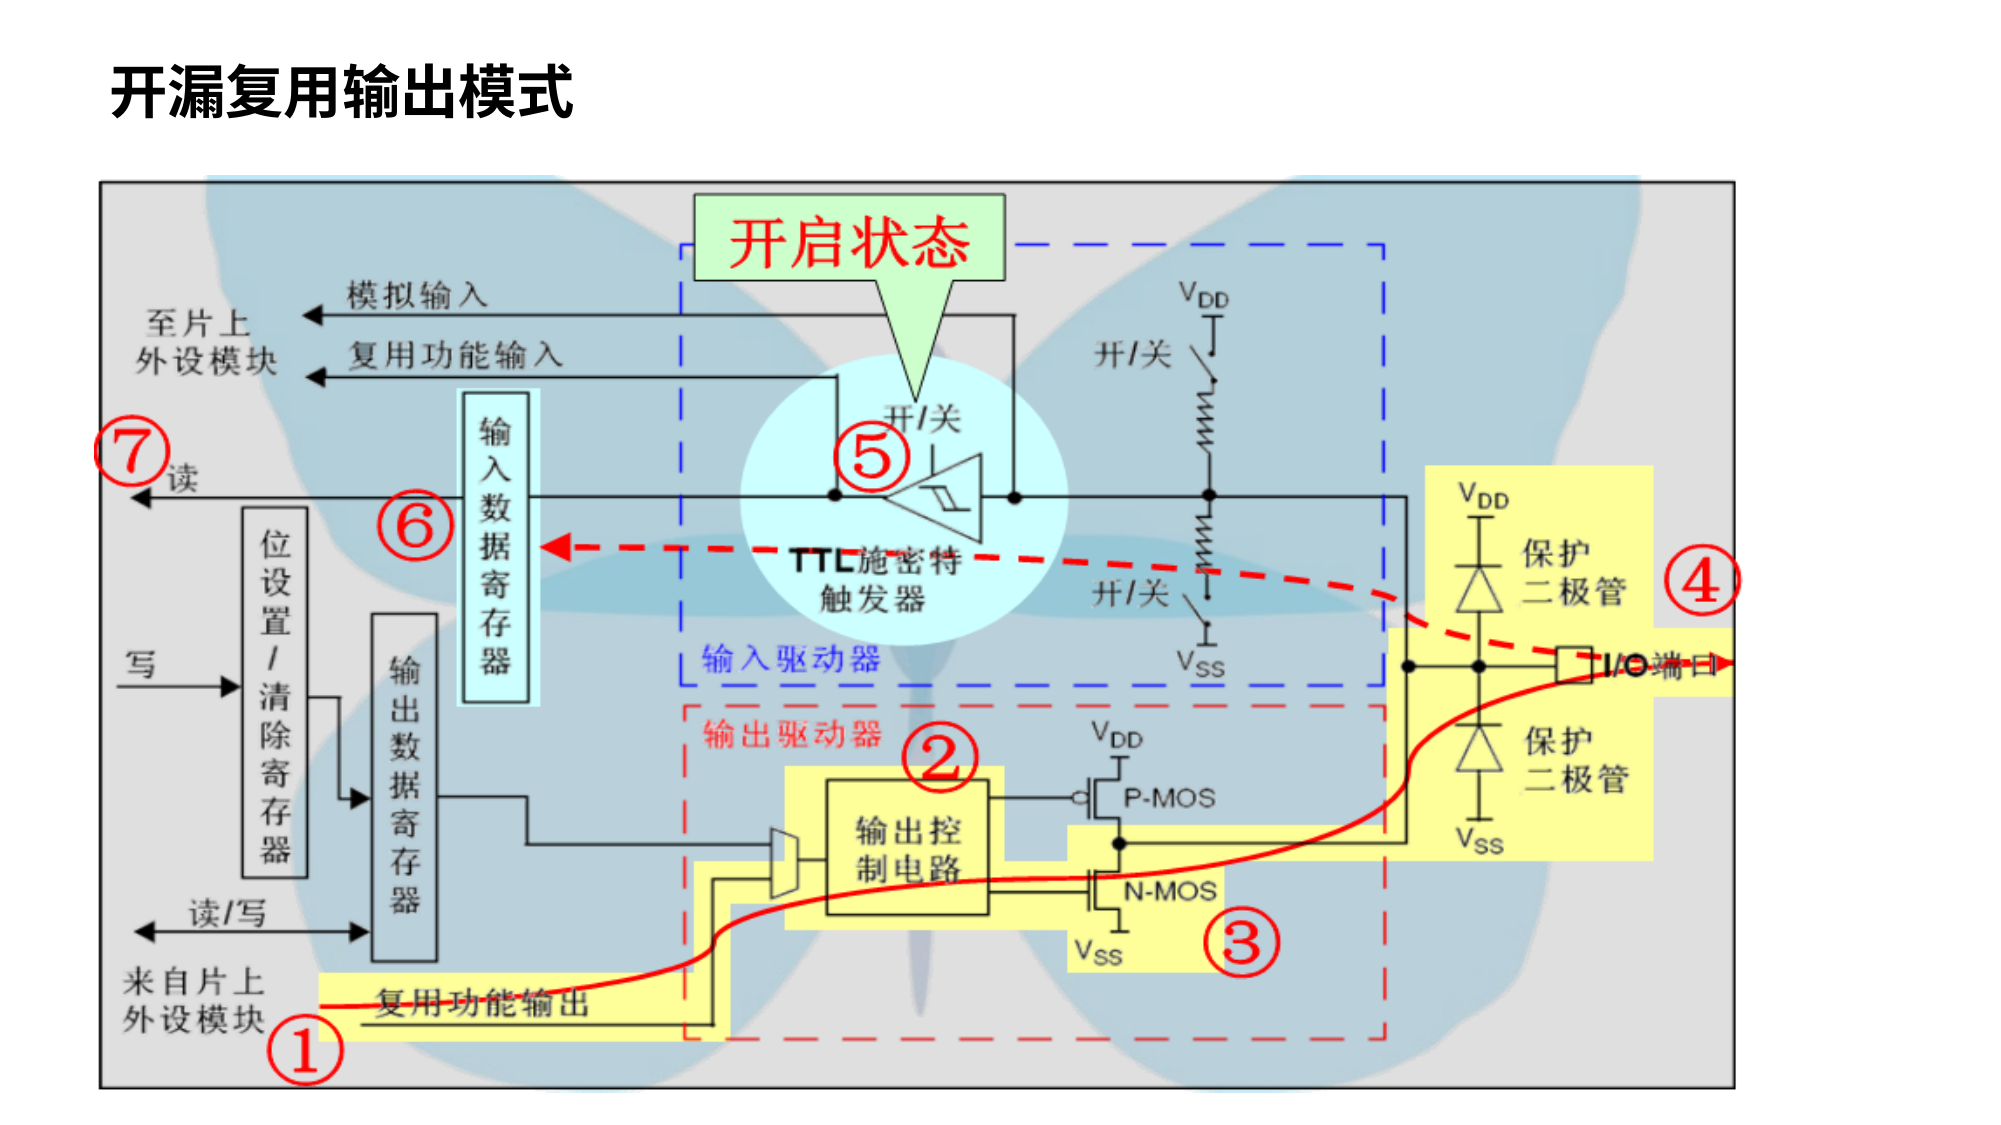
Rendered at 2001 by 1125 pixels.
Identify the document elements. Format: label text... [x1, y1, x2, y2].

picture [94, 175, 1743, 1093]
text_box 开漏复用输出模式 [94, 47, 599, 133]
